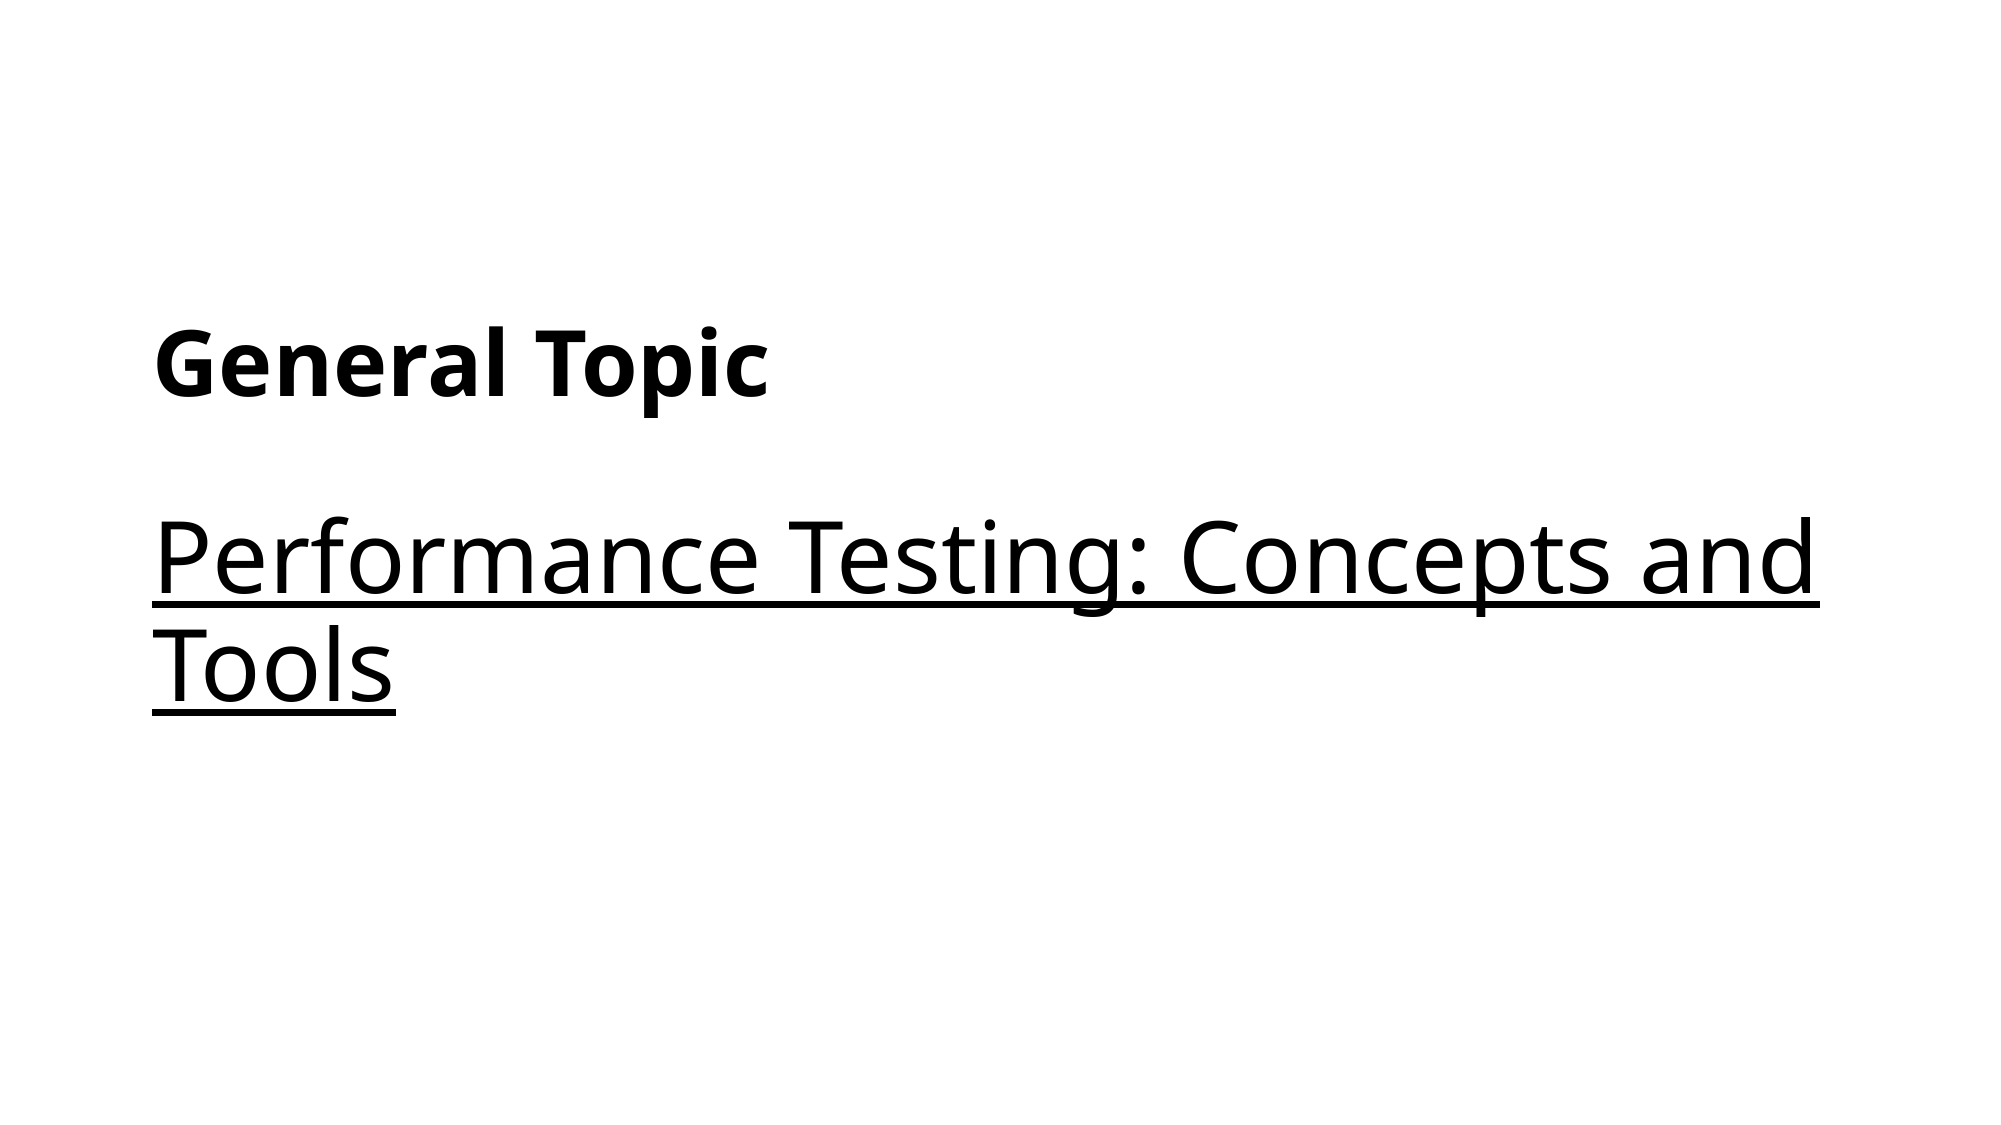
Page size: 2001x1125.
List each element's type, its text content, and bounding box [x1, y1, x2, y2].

list Performance Testing: Concepts and Tools [137, 499, 1863, 1125]
title General Topic [137, 258, 1863, 476]
